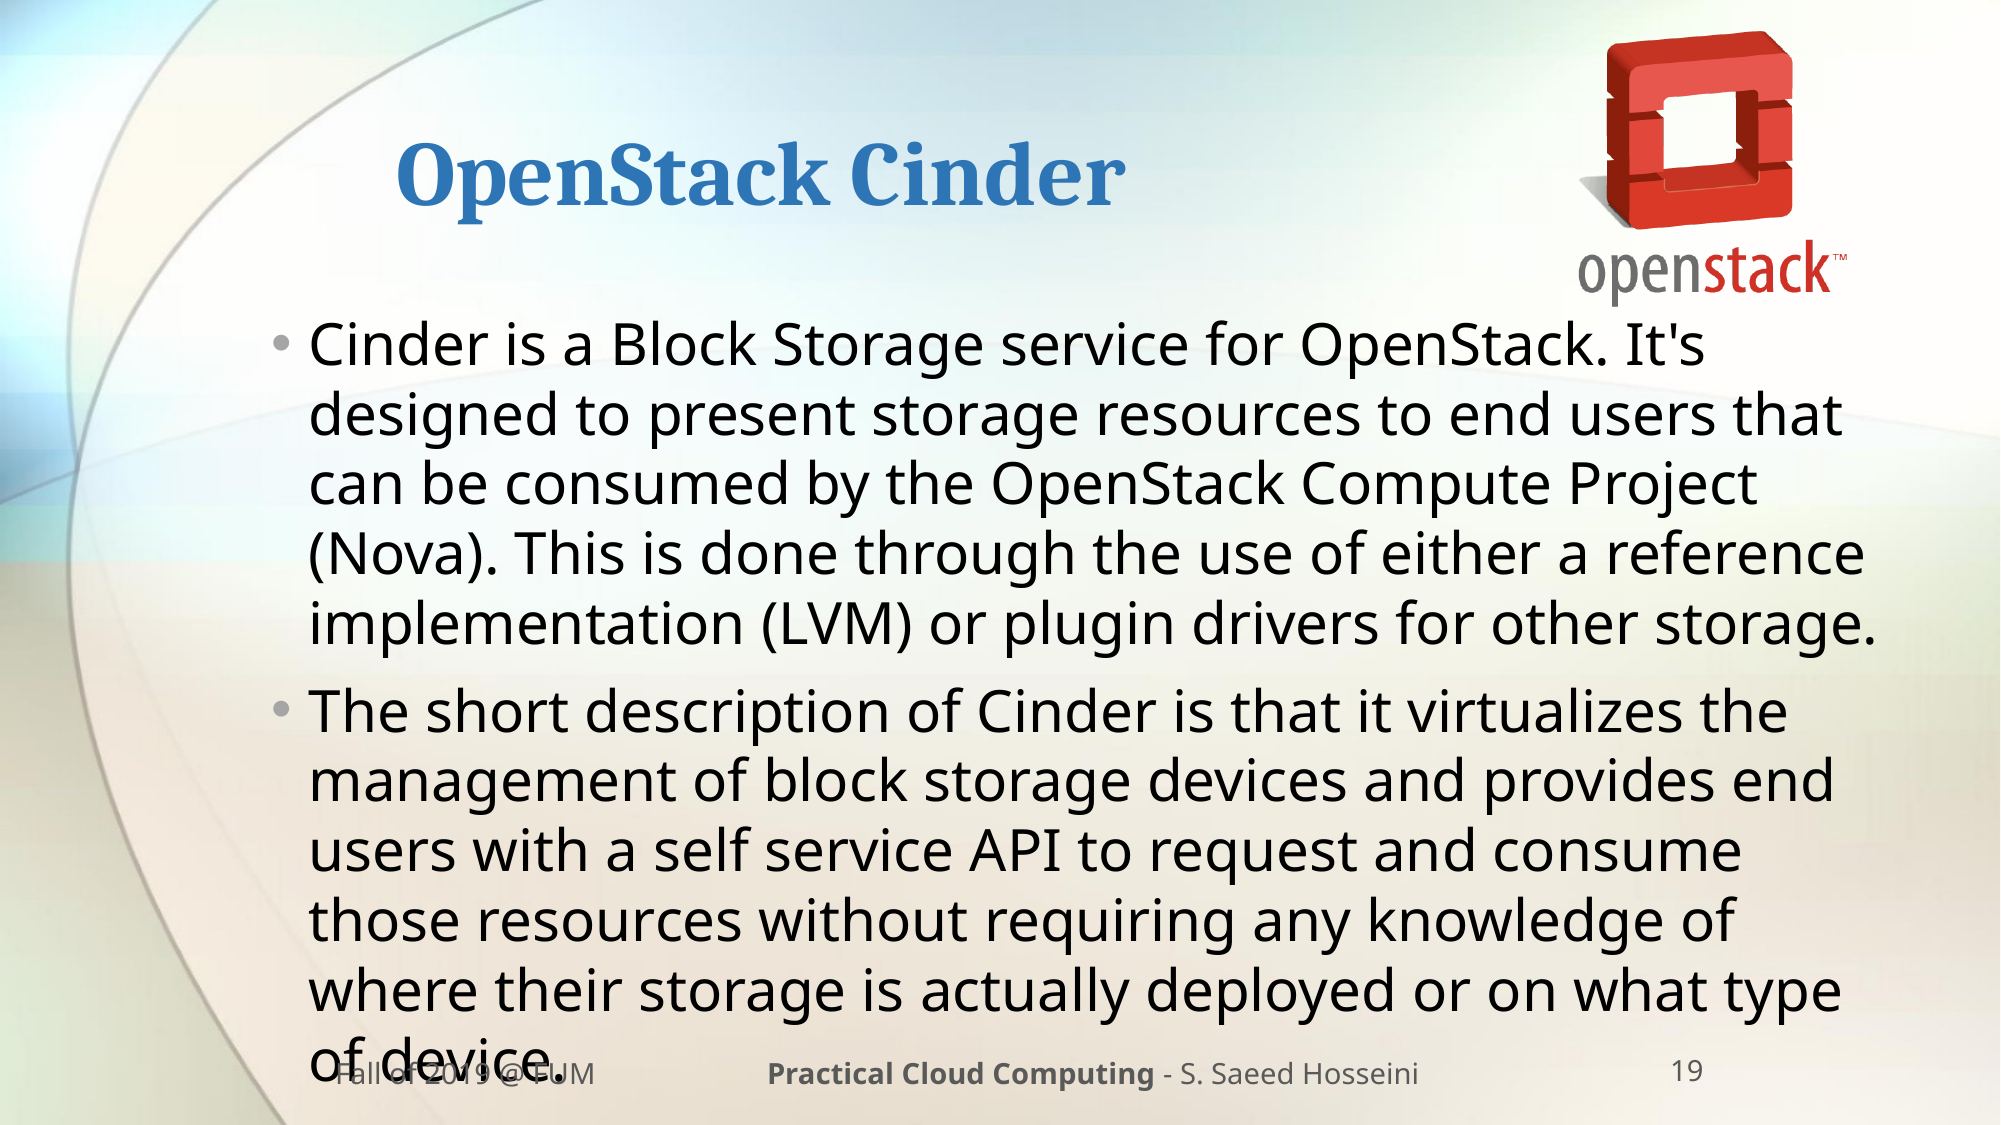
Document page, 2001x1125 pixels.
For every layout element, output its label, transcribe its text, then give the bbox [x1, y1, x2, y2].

title OpenStack Cinder [381, 59, 1552, 278]
footer Practical Cloud Computing - S. Saeed Hosseini [675, 1042, 1511, 1103]
list Cinder is a Block Storage service for OpenStack. It's designed to present storage resources to end users that can be consumed by the OpenStack Compute Project (Nova). This is done through the use of either a reference implementation (LVM) or plugin drivers for other storage. The short description of Cinder is that it virtualizes the management of block storage devices and provides end users with a self service API to request and consume those resources without requiring any knowledge of where their storage is actually deployed or on what type of device. [256, 299, 1902, 1125]
slide_number 19 [1511, 1042, 1863, 1103]
slide_number Fall of 2019 @ FUM [256, 1042, 675, 1103]
picture [0, 0, 2001, 1125]
